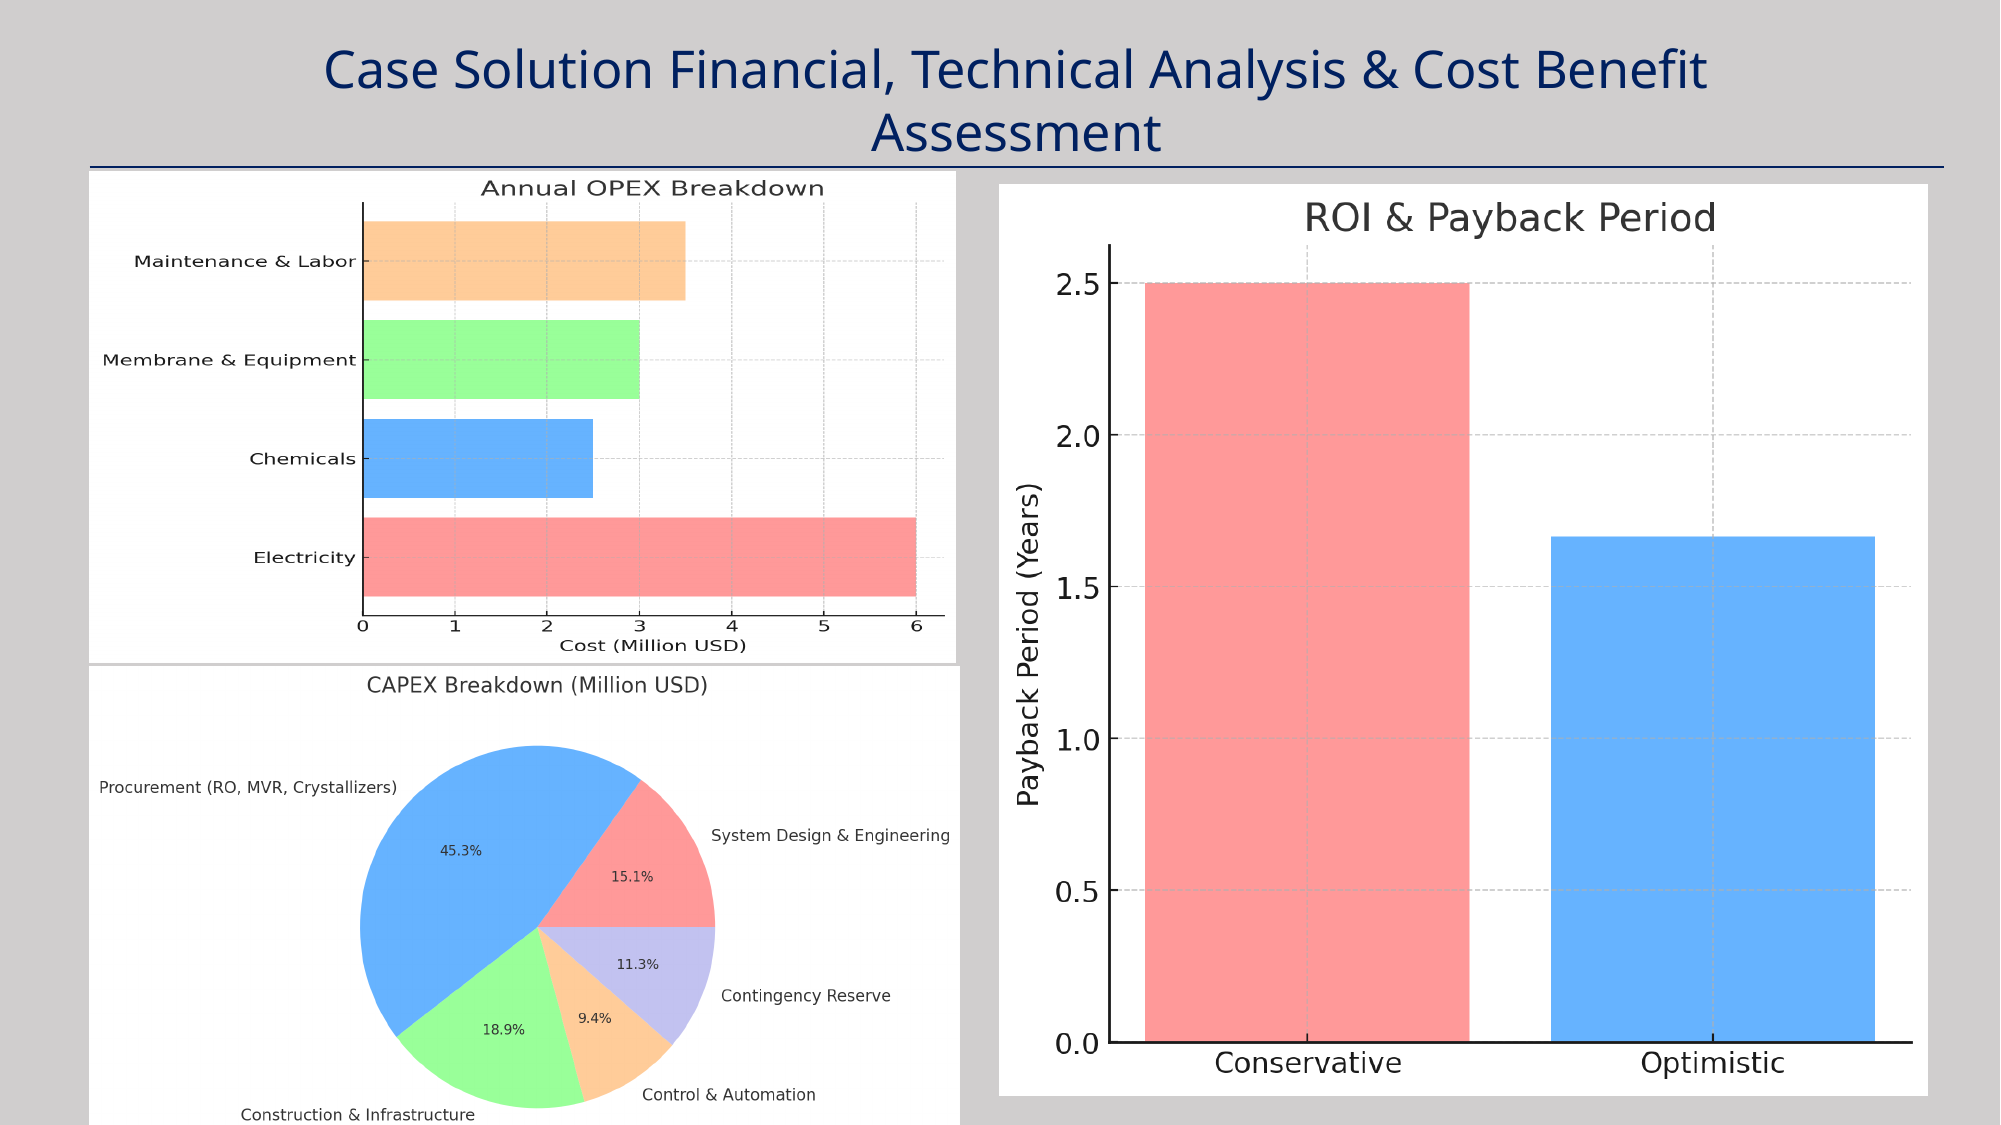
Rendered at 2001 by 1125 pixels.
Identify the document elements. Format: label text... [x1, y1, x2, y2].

picture [89, 171, 956, 663]
picture [89, 666, 960, 1125]
picture [999, 184, 1928, 1096]
text_box Case Solution Financial, Technical Analysis & Cost Benefit Assessment [280, 29, 1753, 166]
